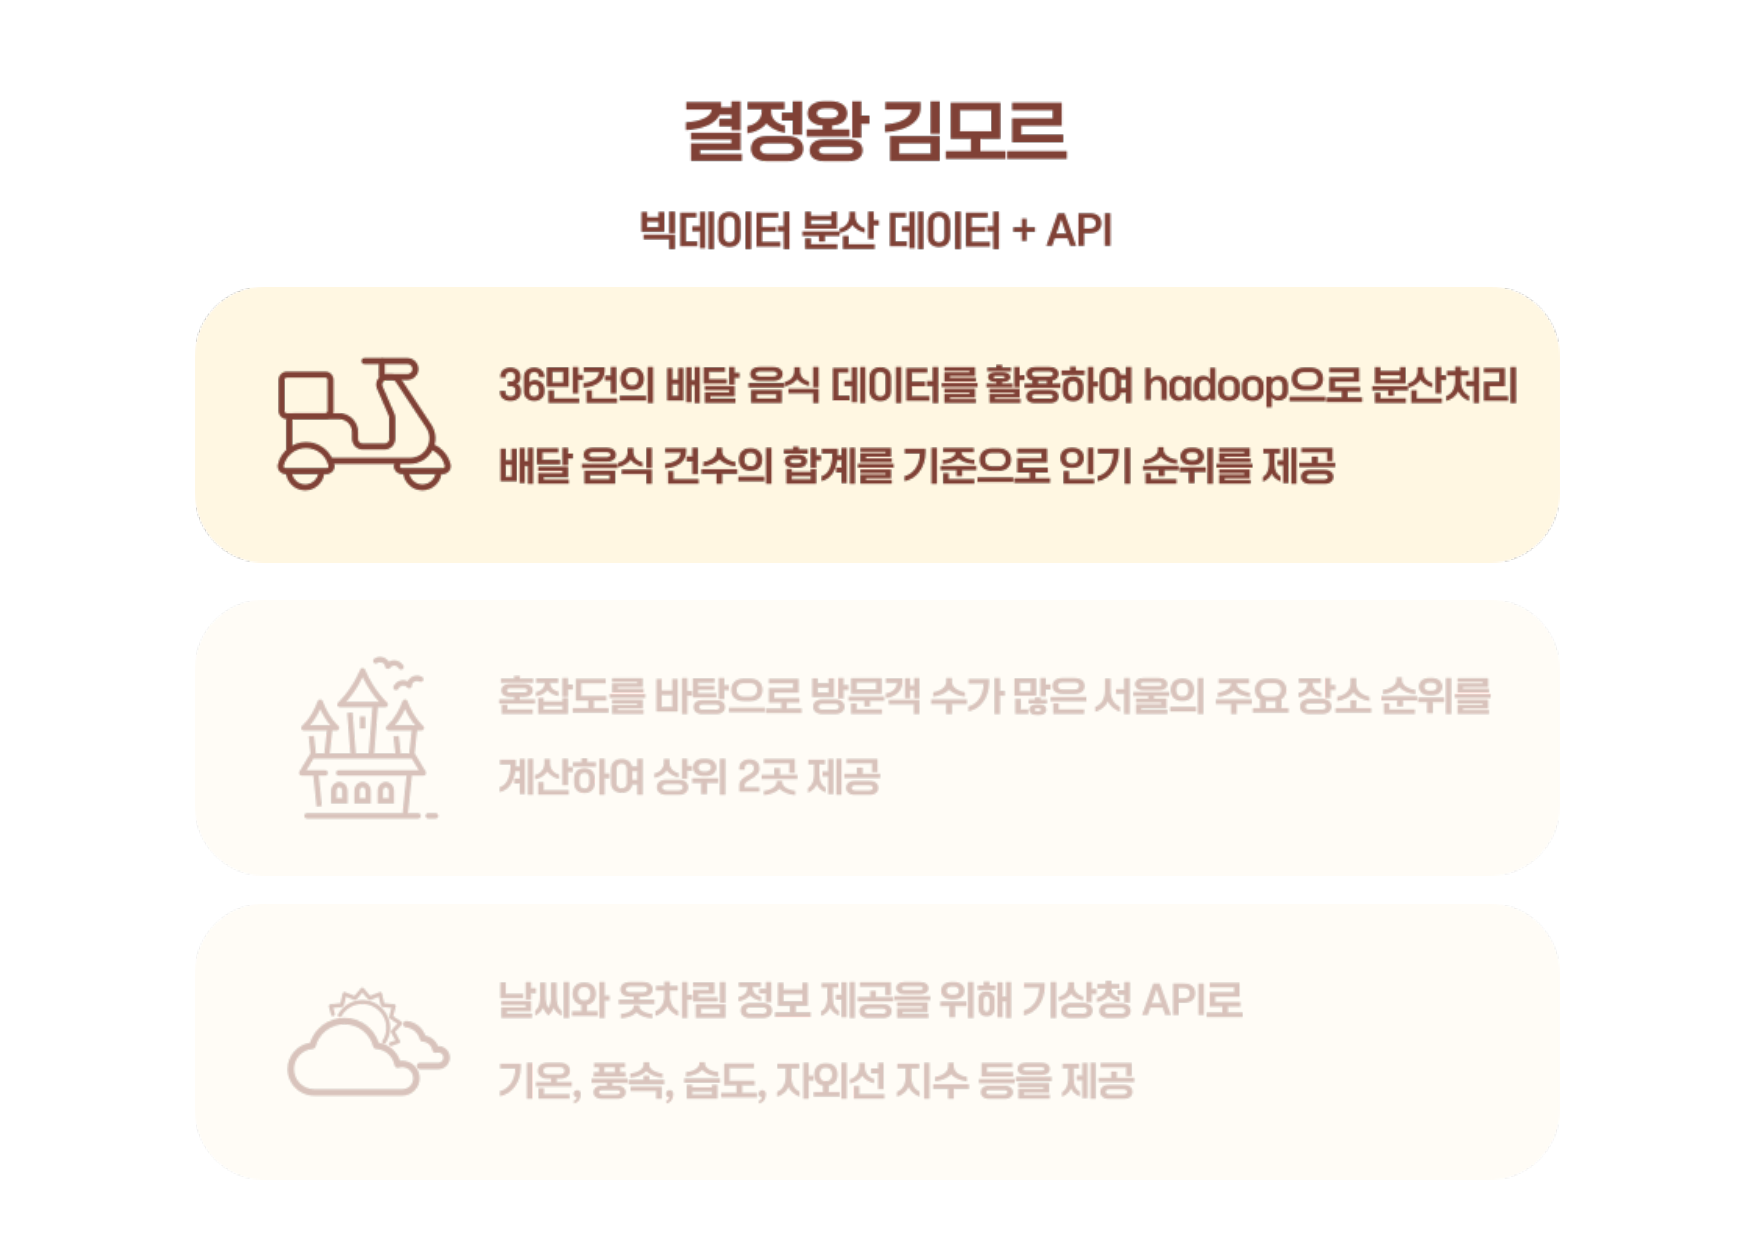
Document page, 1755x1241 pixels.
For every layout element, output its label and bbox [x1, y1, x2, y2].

text_box [253, 622, 485, 855]
picture [491, 967, 1271, 1130]
text_box [194, 904, 1560, 1180]
text_box [194, 287, 1560, 563]
text_box [249, 308, 481, 540]
picture [491, 352, 1538, 515]
picture [344, 196, 1133, 273]
text_box [194, 600, 1560, 876]
text_box [253, 926, 485, 1158]
picture [491, 663, 1520, 826]
picture [579, 77, 1101, 194]
